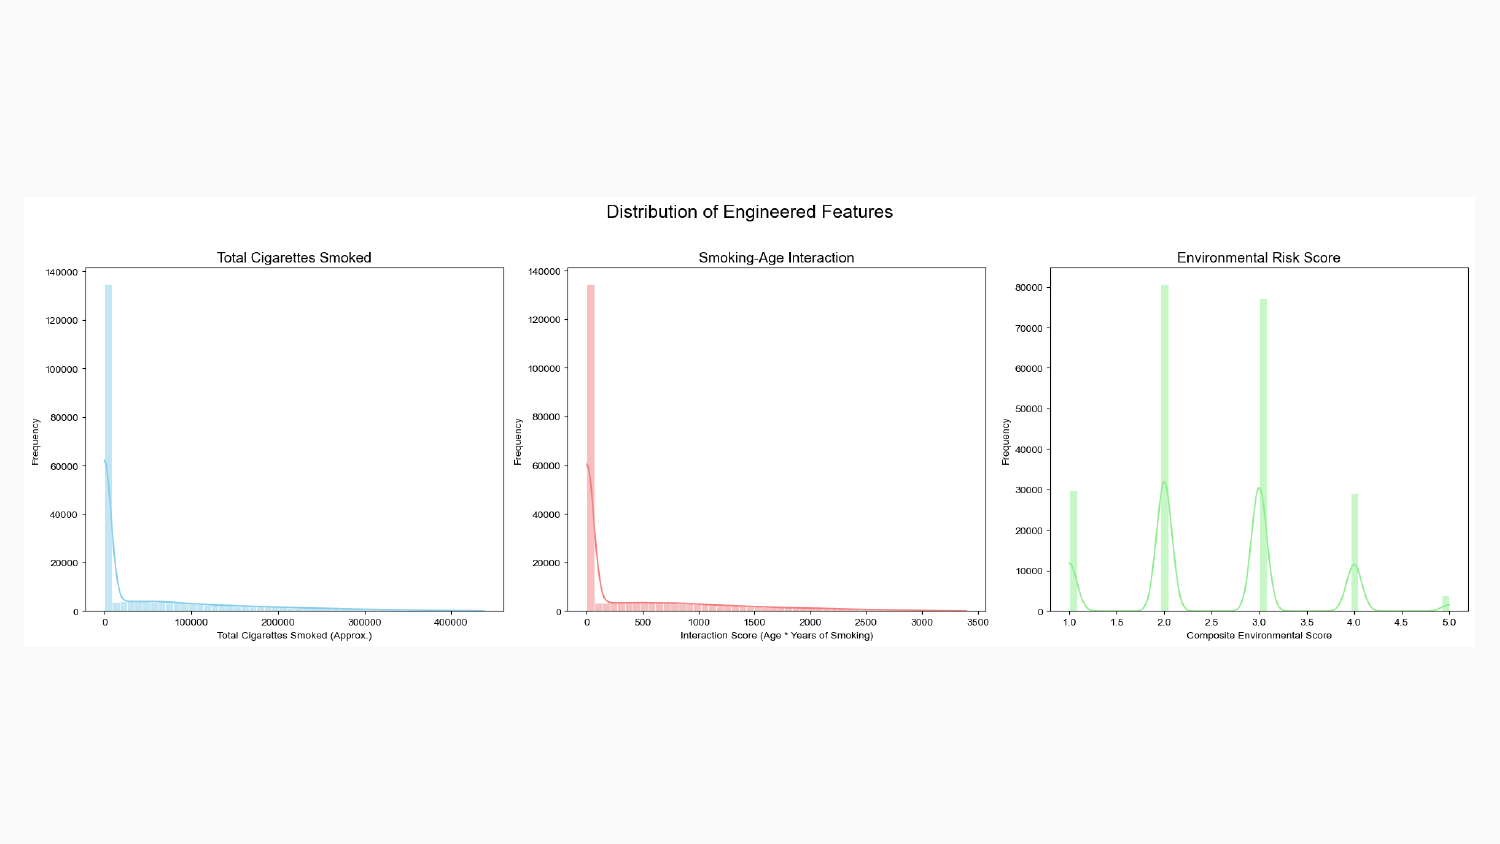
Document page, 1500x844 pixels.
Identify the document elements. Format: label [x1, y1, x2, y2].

picture [24, 197, 1476, 647]
